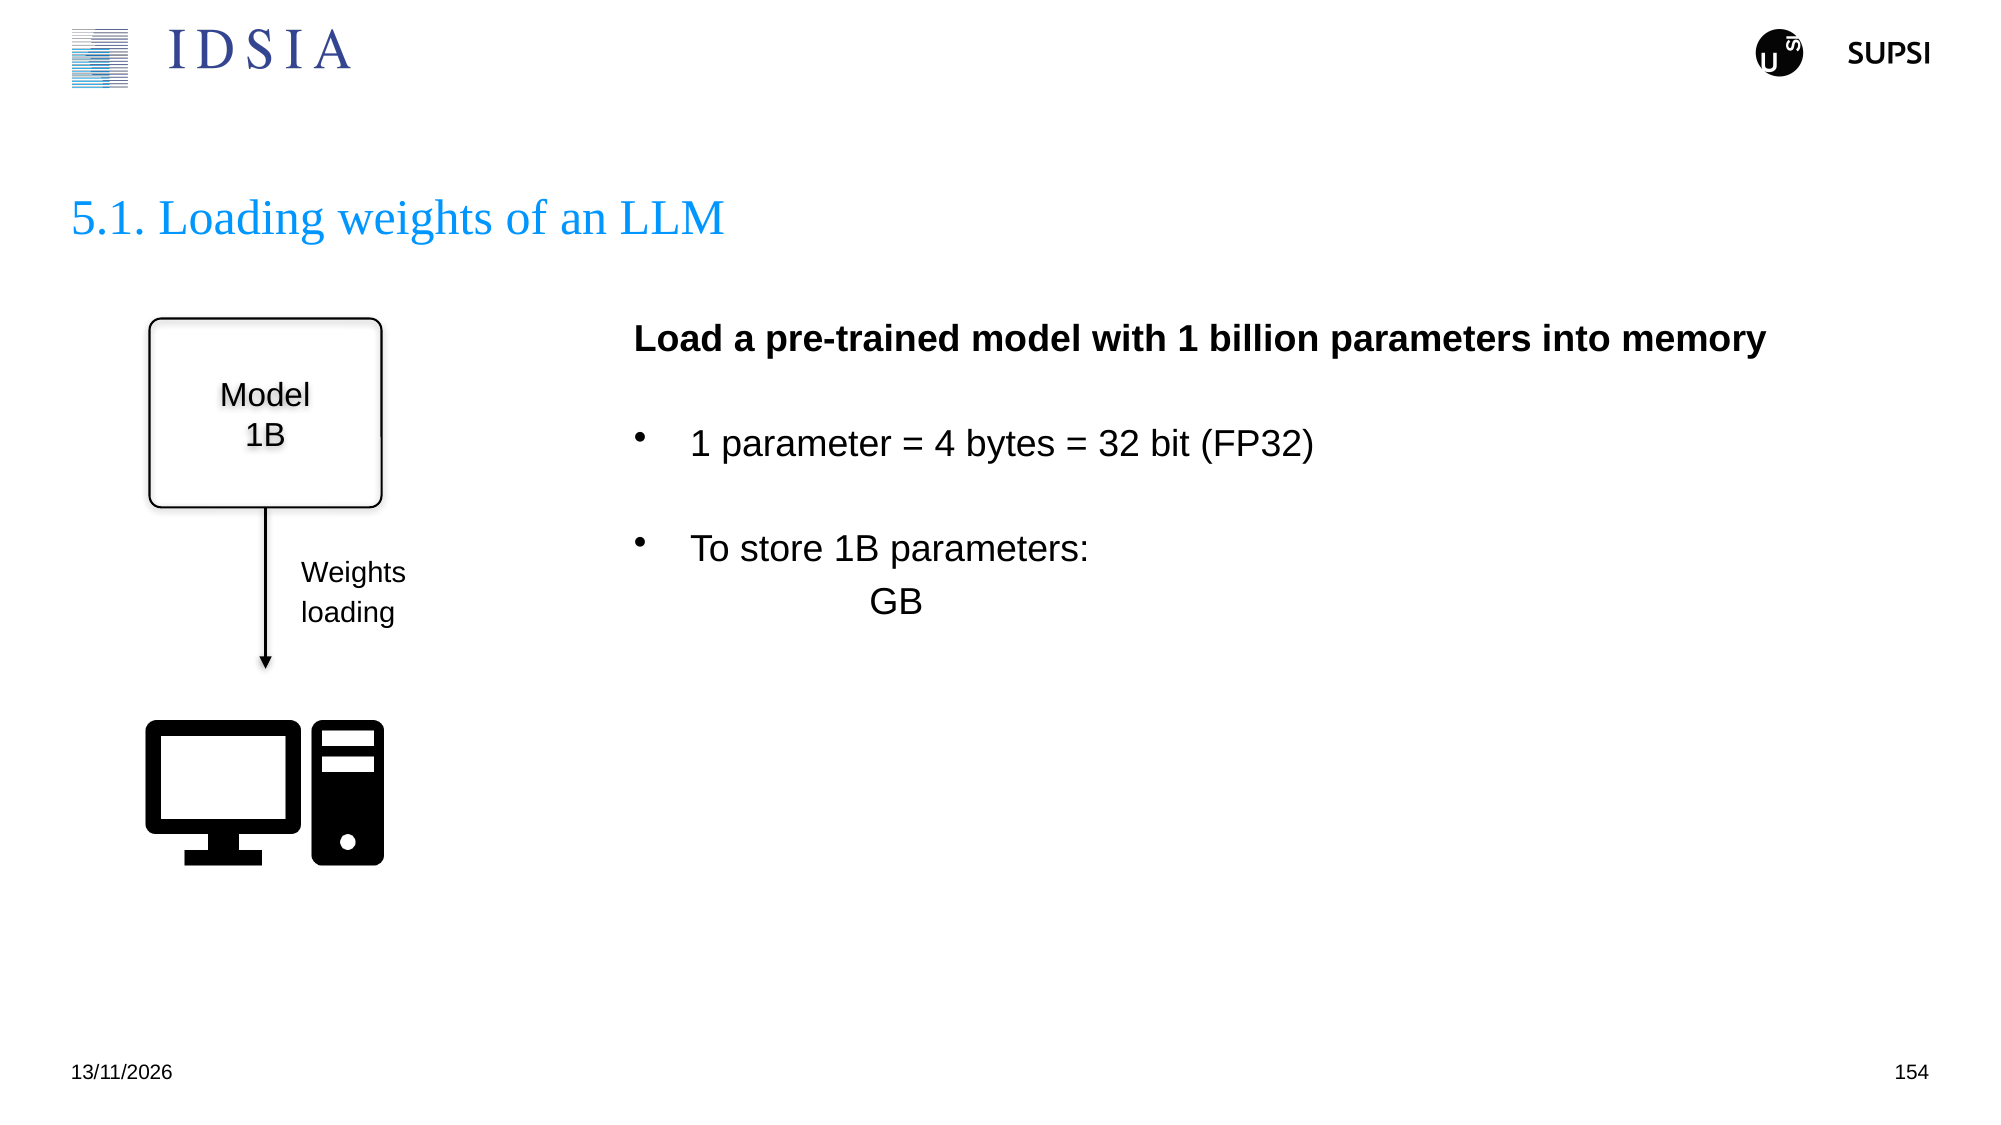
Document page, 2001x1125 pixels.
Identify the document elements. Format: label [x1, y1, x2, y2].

slide_number [1779, 1058, 1930, 1125]
text_box [301, 552, 407, 629]
picture [140, 668, 389, 917]
picture [0, 0, 2000, 94]
text_box [148, 317, 383, 668]
title [70, 184, 1930, 303]
slide_number [70, 1058, 532, 1125]
